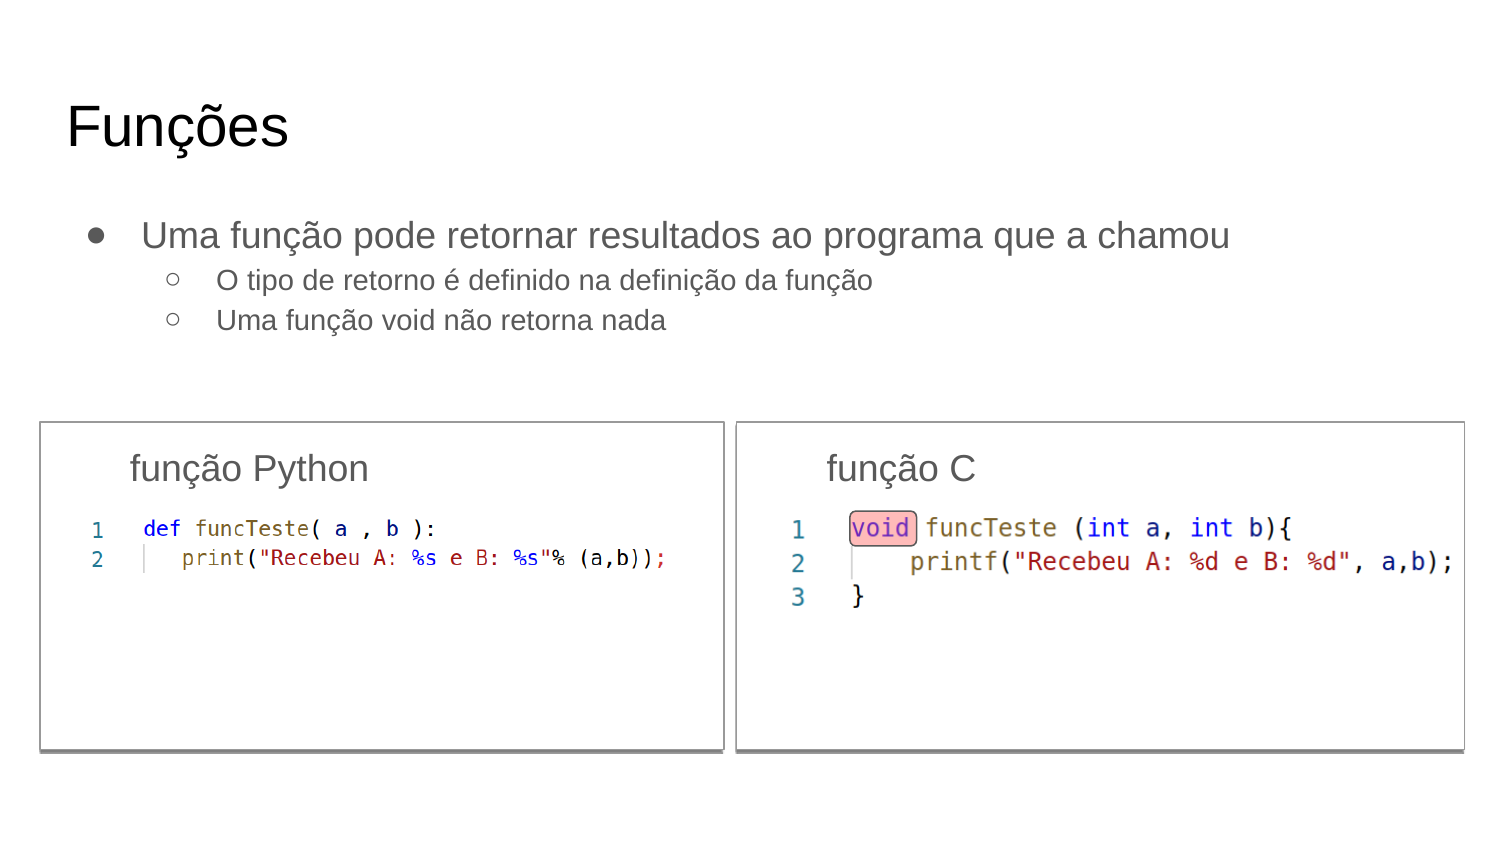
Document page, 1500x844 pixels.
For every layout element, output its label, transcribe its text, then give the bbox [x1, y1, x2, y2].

text_box função Python [39, 421, 724, 750]
text_box função C [736, 421, 1465, 750]
text_box Uma função pode retornar resultados ao programa que a chamou O tipo de retorno é definido na definição da função Uma função void não retorna nada [51, 188, 1449, 422]
picture [78, 512, 671, 581]
picture [773, 512, 1462, 613]
text_box Funções [51, 72, 1449, 167]
